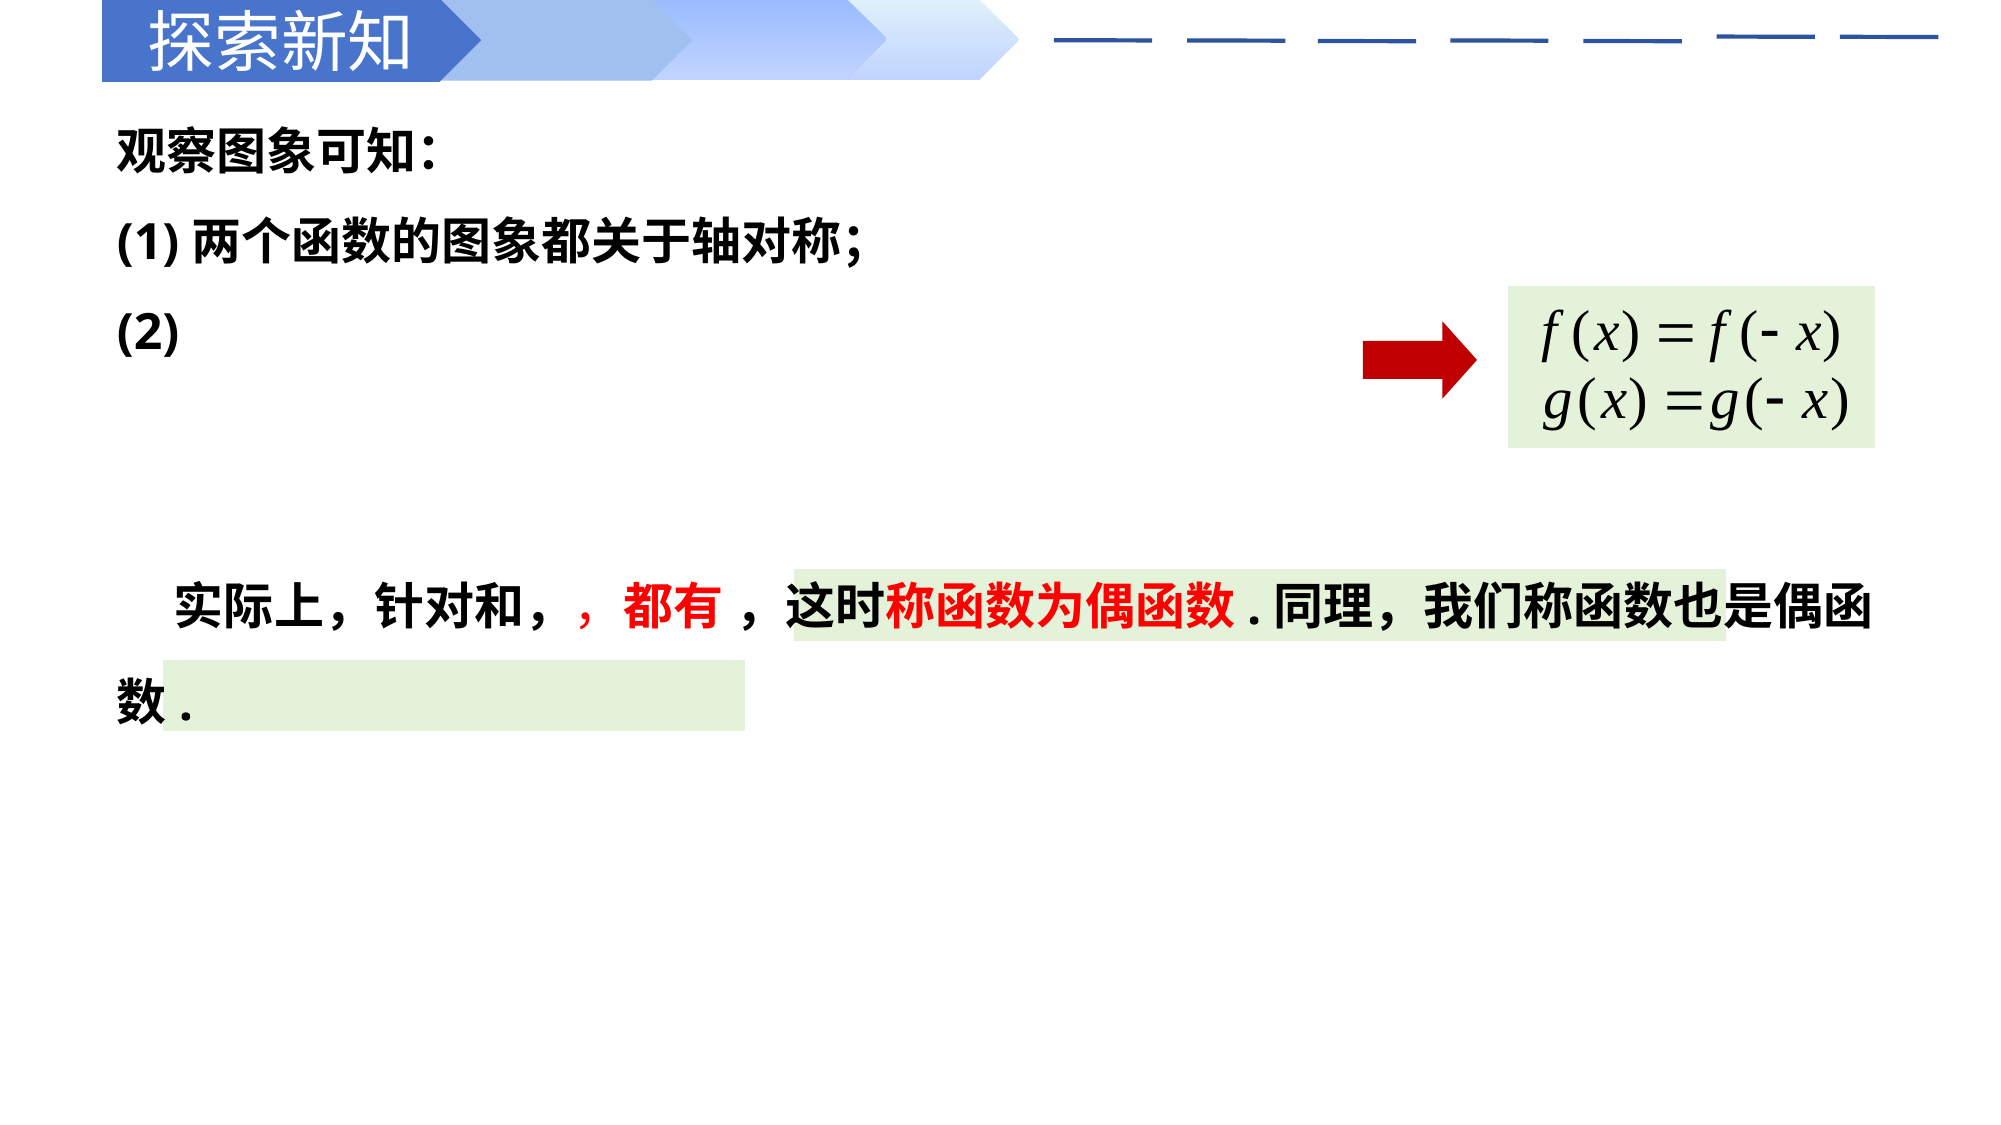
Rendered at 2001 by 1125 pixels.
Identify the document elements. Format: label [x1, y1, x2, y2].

text_box [101, 530, 1903, 749]
text_box [102, 176, 1839, 530]
text_box [1363, 286, 1875, 448]
text_box [98, 0, 1939, 88]
